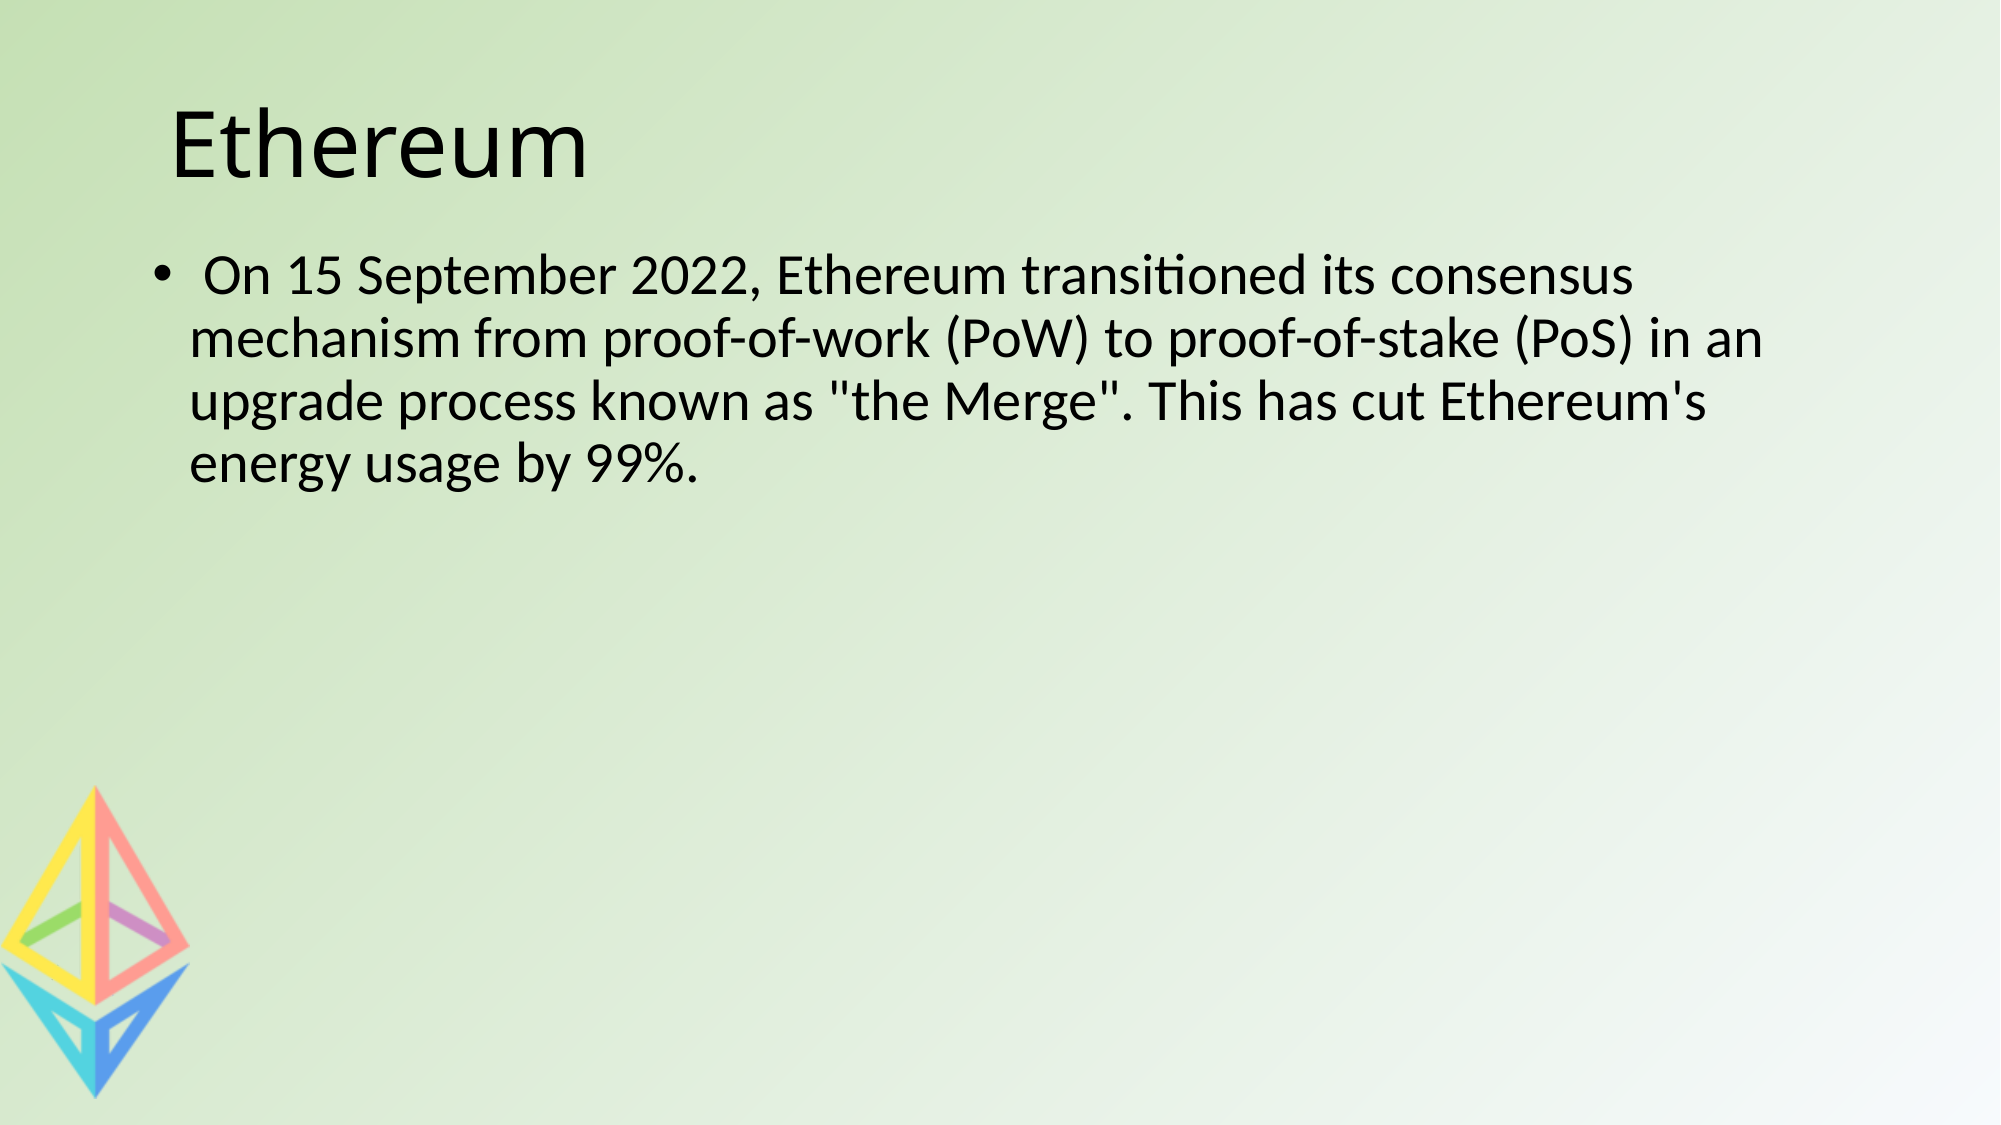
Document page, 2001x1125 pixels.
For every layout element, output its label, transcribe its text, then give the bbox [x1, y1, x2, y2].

picture [1, 785, 190, 1099]
title Ethereum [153, 38, 1847, 236]
list On 15 September 2022, Ethereum transitioned its consensus mechanism from proof-of-work (PoW) to proof-of-stake (PoS) in an upgrade process known as "the Merge". This has cut Ethereum's energy usage by 99%. [137, 236, 1863, 1014]
